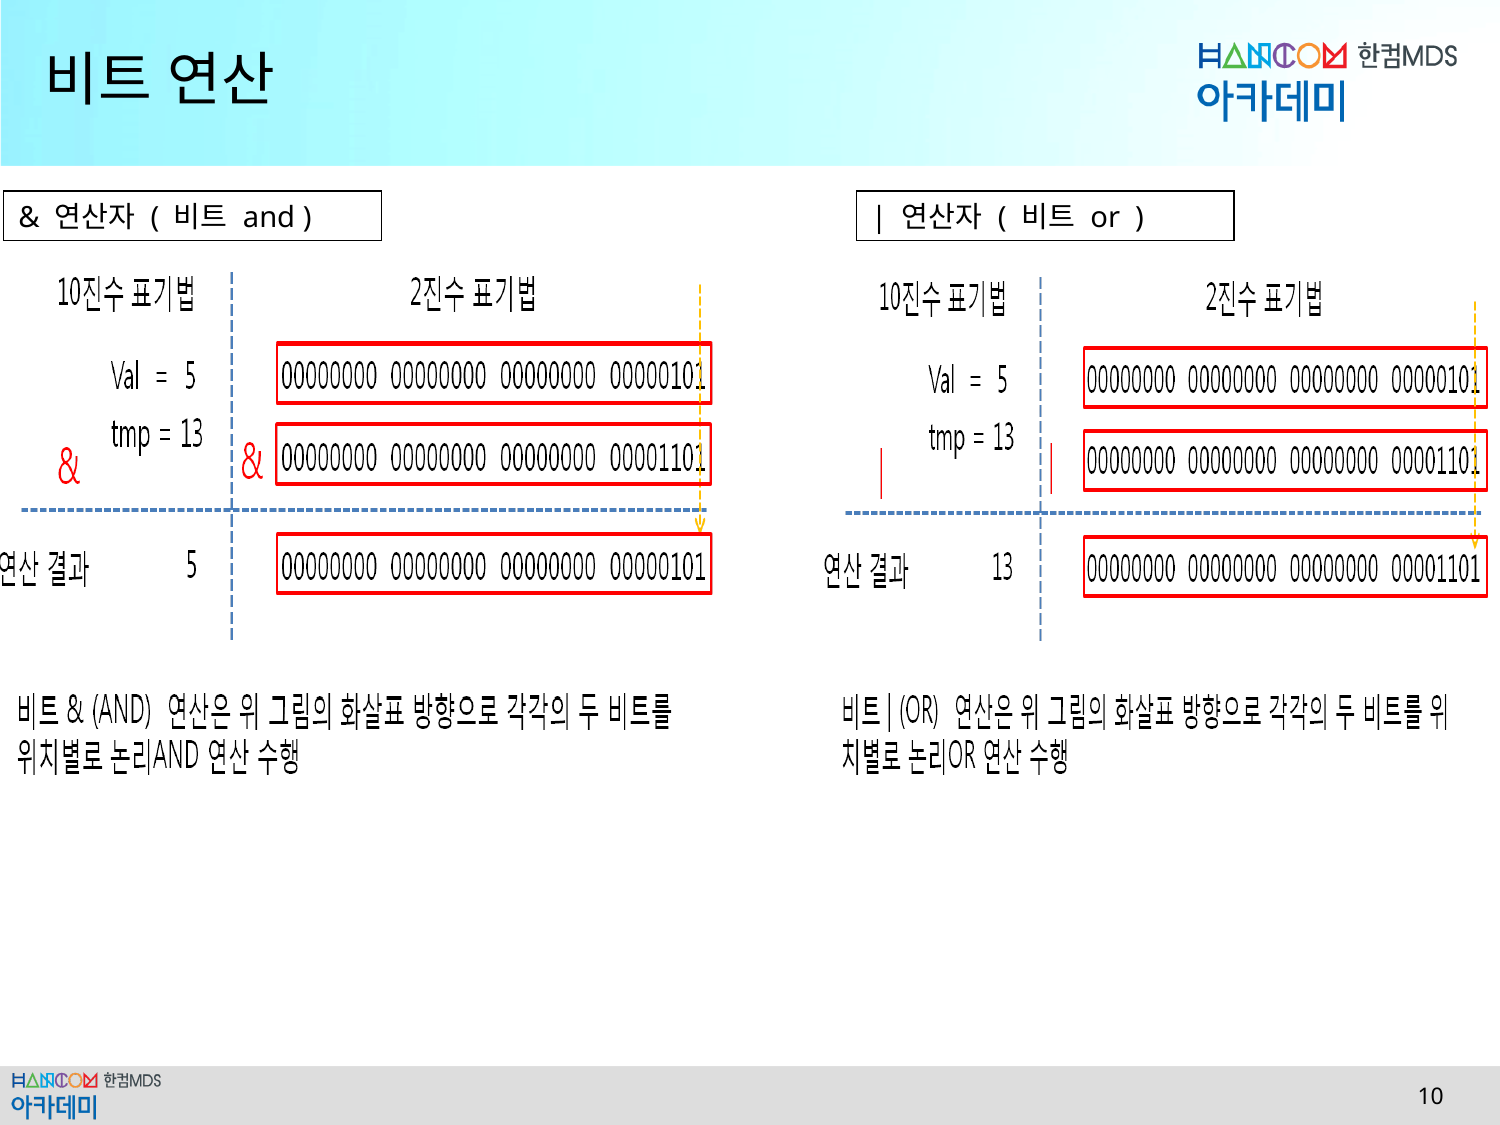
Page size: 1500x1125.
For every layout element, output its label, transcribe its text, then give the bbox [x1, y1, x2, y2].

picture [808, 260, 1500, 788]
slide_number 10 [1108, 1074, 1459, 1119]
picture [11, 1072, 161, 1120]
picture [2, 0, 1500, 166]
picture [0, 255, 727, 788]
text_box & 연산자 ( 비트 and ) [3, 190, 382, 241]
text_box | 연산자 ( 비트 or ) [856, 190, 1235, 241]
title 비트 연산 [29, 18, 1460, 135]
